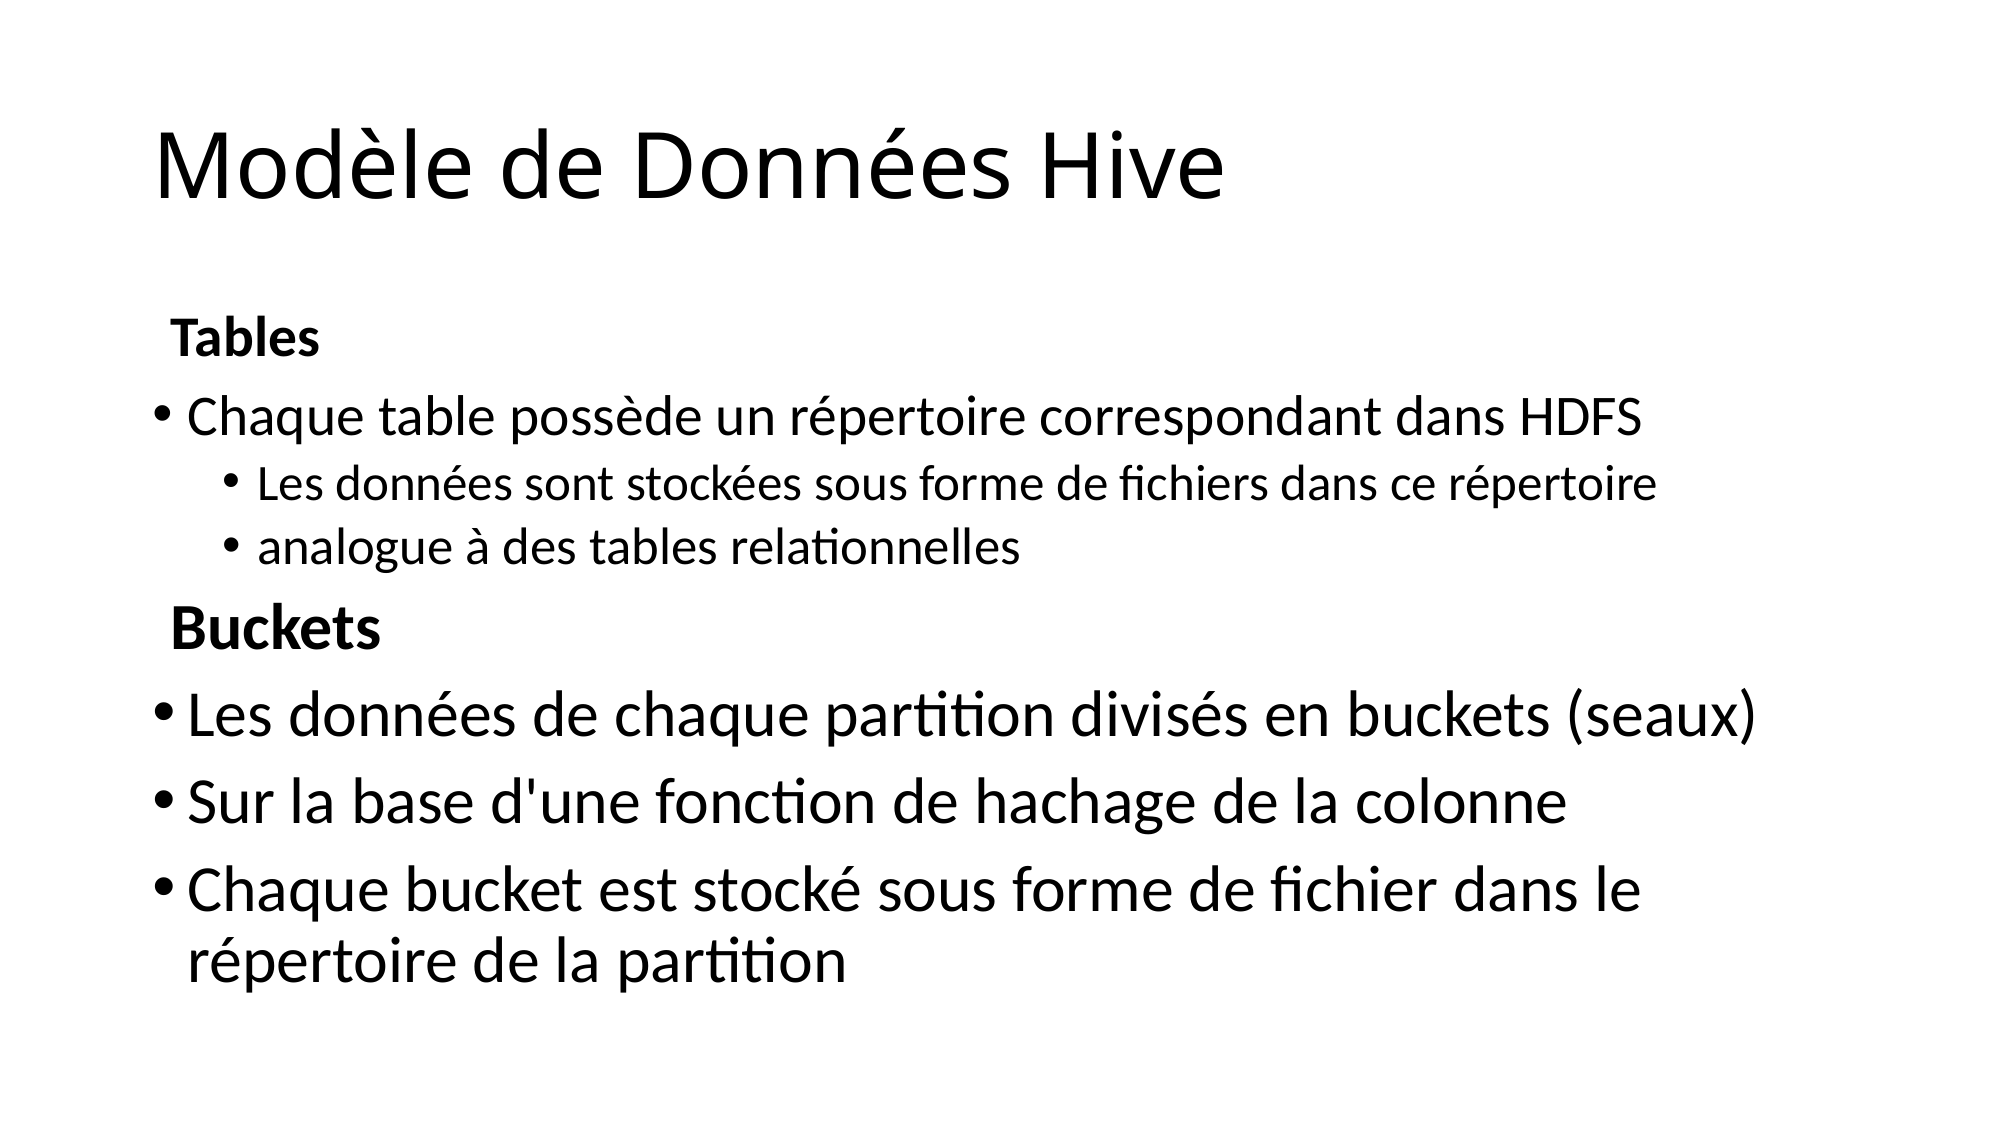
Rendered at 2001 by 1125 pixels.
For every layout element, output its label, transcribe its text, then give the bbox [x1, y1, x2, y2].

list Tables Chaque table possède un répertoire correspondant dans HDFS Les données sont stockées sous forme de fichiers dans ce répertoire analogue à des tables relationnelles Buckets Les données de chaque partition divisés en buckets (seaux) Sur la base d'une fonction de hachage de la colonne Chaque bucket est stocké sous forme de fichier dans le répertoire de la partition [137, 299, 1863, 1014]
title Modèle de Données Hive [137, 59, 1863, 278]
